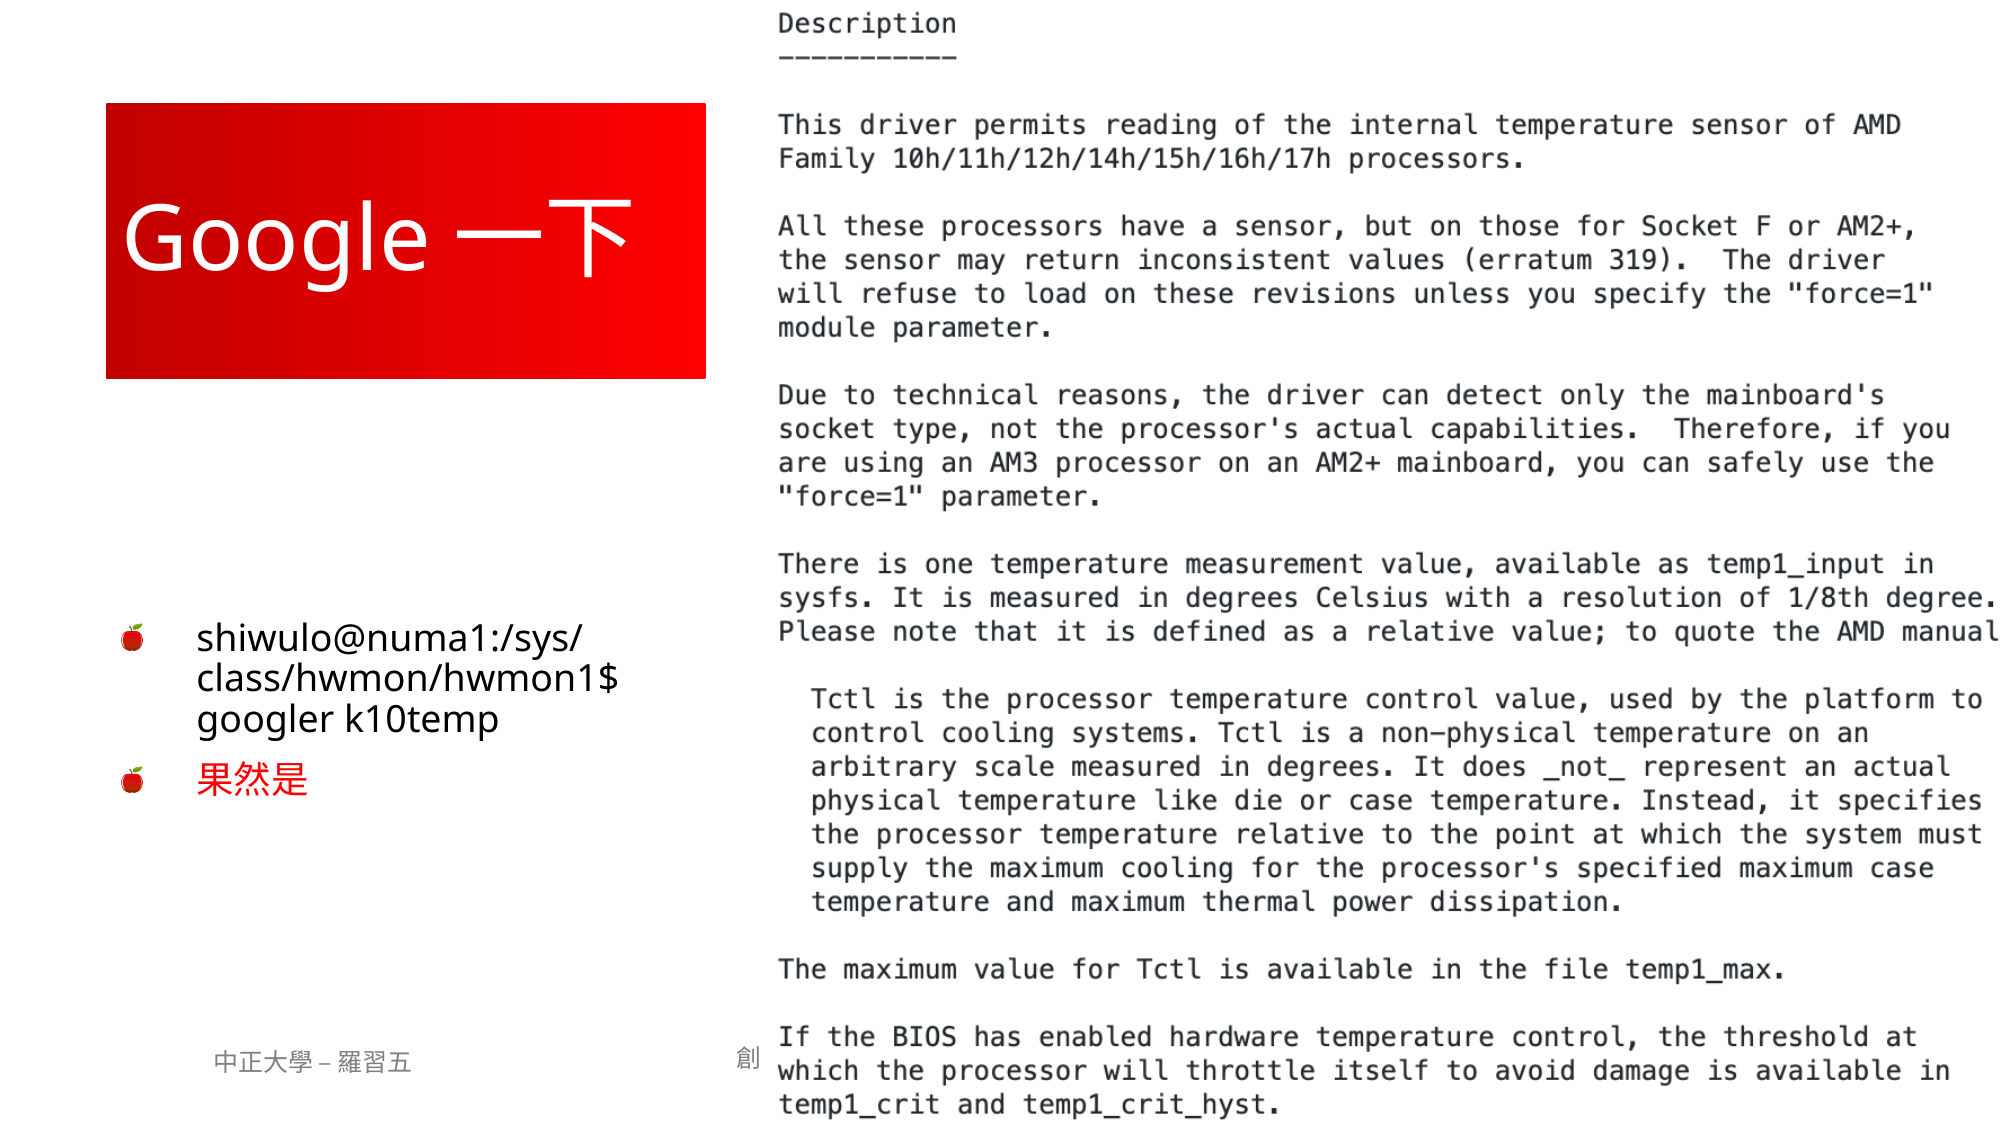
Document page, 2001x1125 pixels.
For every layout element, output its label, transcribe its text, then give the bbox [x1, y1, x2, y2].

picture [760, 0, 2000, 1125]
picture [121, 766, 148, 793]
list shiwulo@numa1:/sys/class/hwmon/hwmon1$ googler k10temp 果然是 [106, 399, 706, 1021]
picture [121, 623, 148, 651]
title Google一下 [106, 103, 706, 379]
